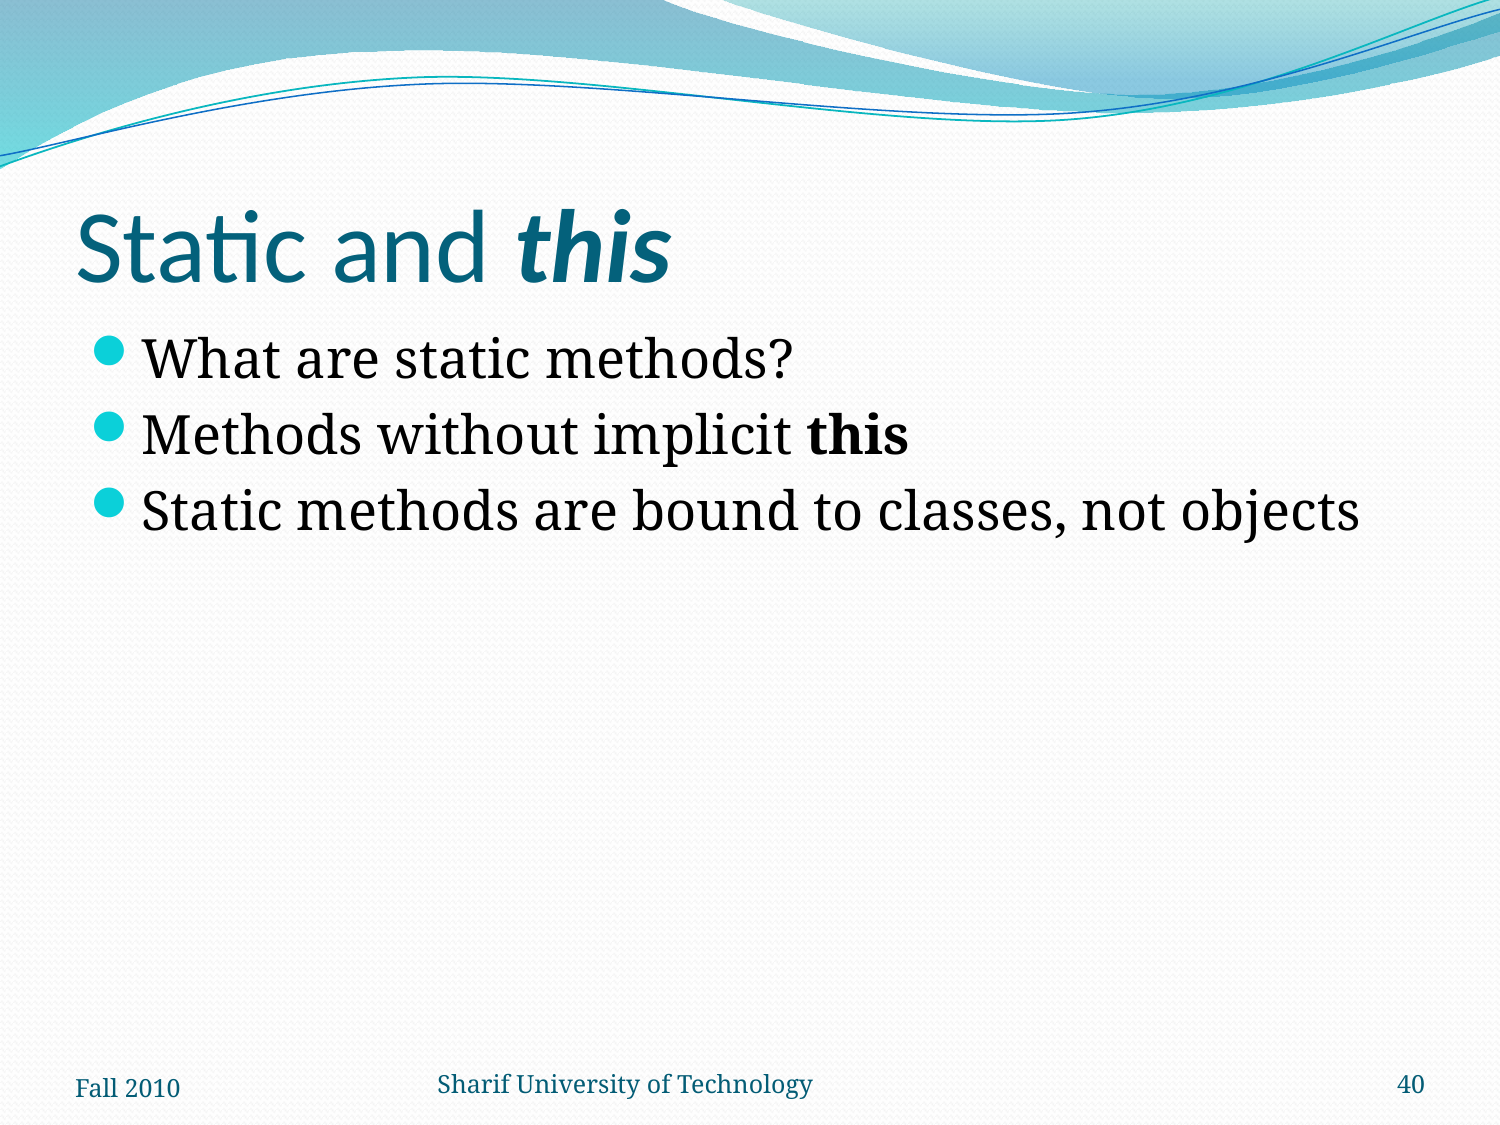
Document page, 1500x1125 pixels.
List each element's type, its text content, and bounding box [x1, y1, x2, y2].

slide_number Fall 2010 [75, 1042, 425, 1103]
list What are static methods? Methods without implicit this Static methods are bound to classes, not objects [75, 317, 1425, 1038]
title Static and this [75, 115, 1425, 303]
footer Sharif University of Technology [437, 1042, 988, 1103]
slide_number 40 [1299, 1042, 1425, 1103]
